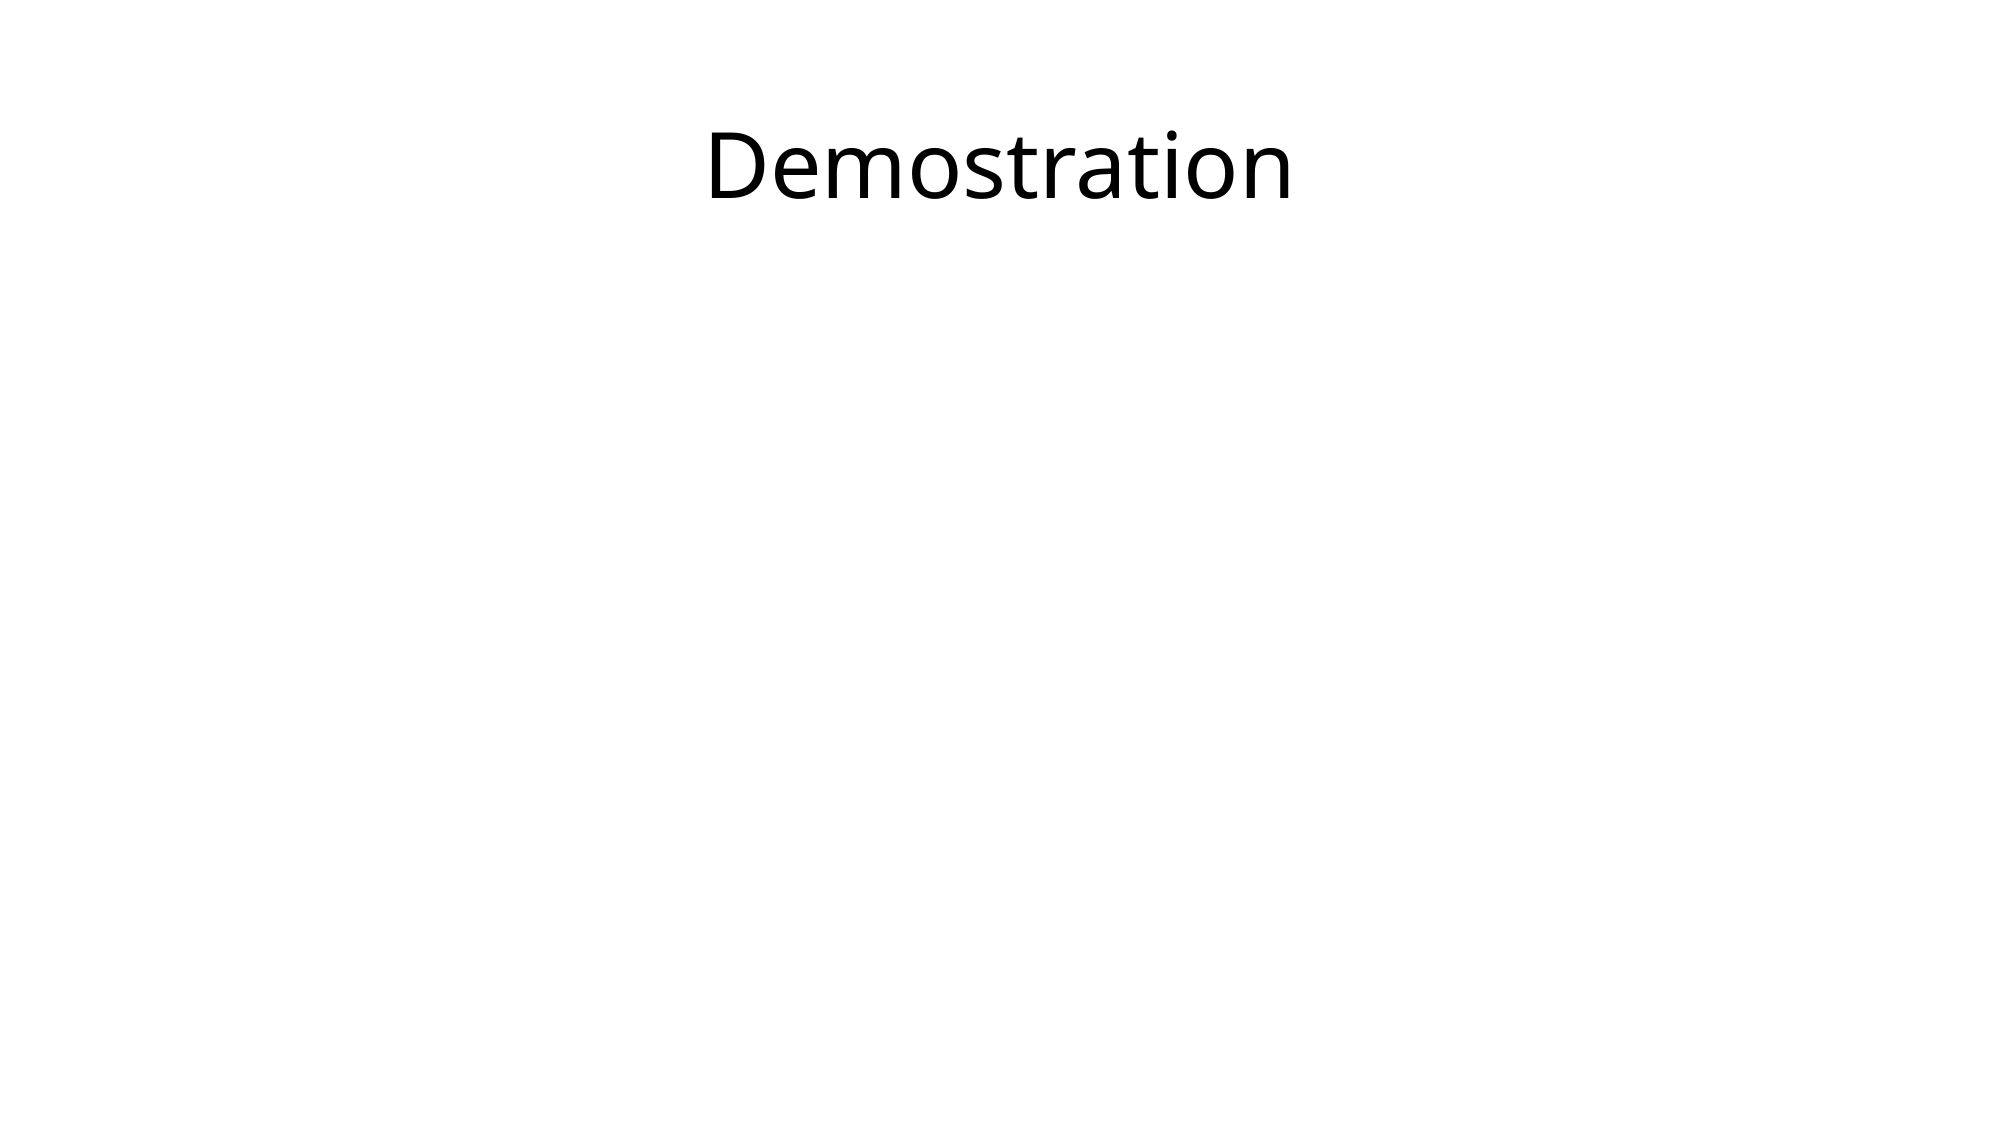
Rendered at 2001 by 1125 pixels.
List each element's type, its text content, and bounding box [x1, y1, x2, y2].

title Demostration [137, 59, 1863, 278]
